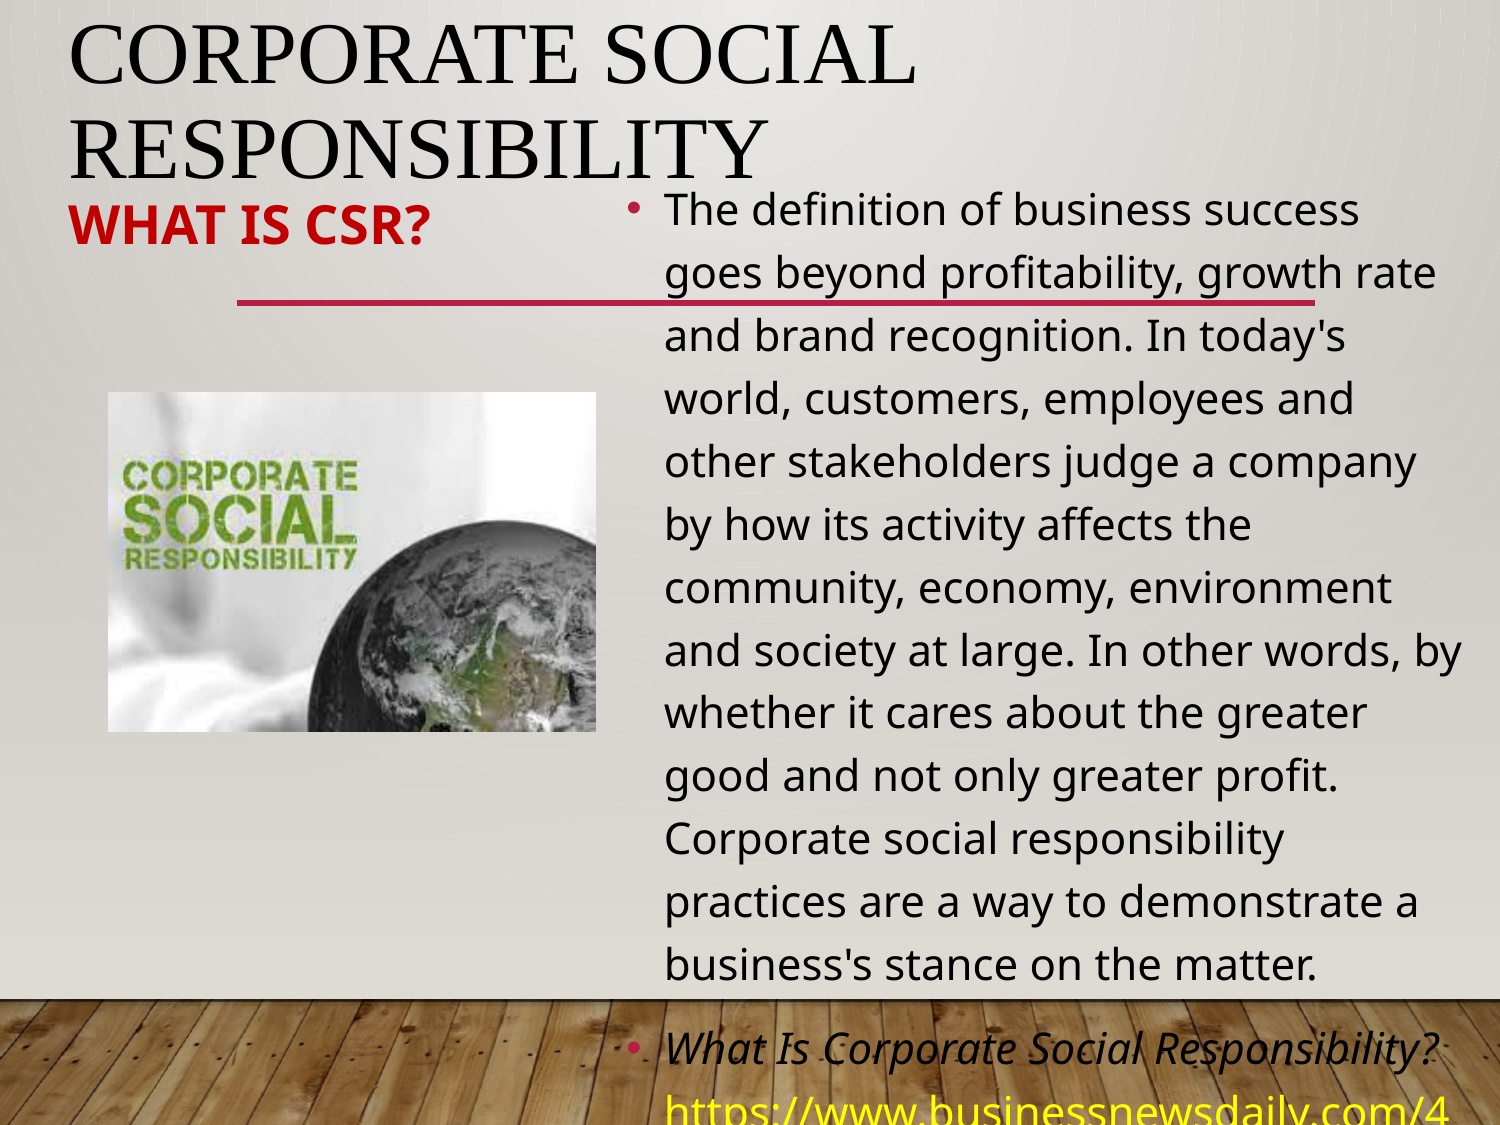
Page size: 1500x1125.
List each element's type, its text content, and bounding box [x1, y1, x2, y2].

list The definition of business success goes beyond profitability, growth rate and brand recognition. In today's world, customers, employees and other stakeholders judge a company by how its activity affects the community, economy, environment and society at large. In other words, by whether it cares about the greater good and not only greater profit. Corporate social responsibility practices are a way to demonstrate a business's stance on the matter. What Is Corporate Social Responsibility? https://www.businessnewsdaily.com/4679-corporate-social-responsibility.html [611, 163, 1480, 1085]
picture [0, 999, 1500, 1125]
title Corporate Social Responsibility What is CSR? [53, 0, 1291, 264]
picture [108, 392, 596, 733]
